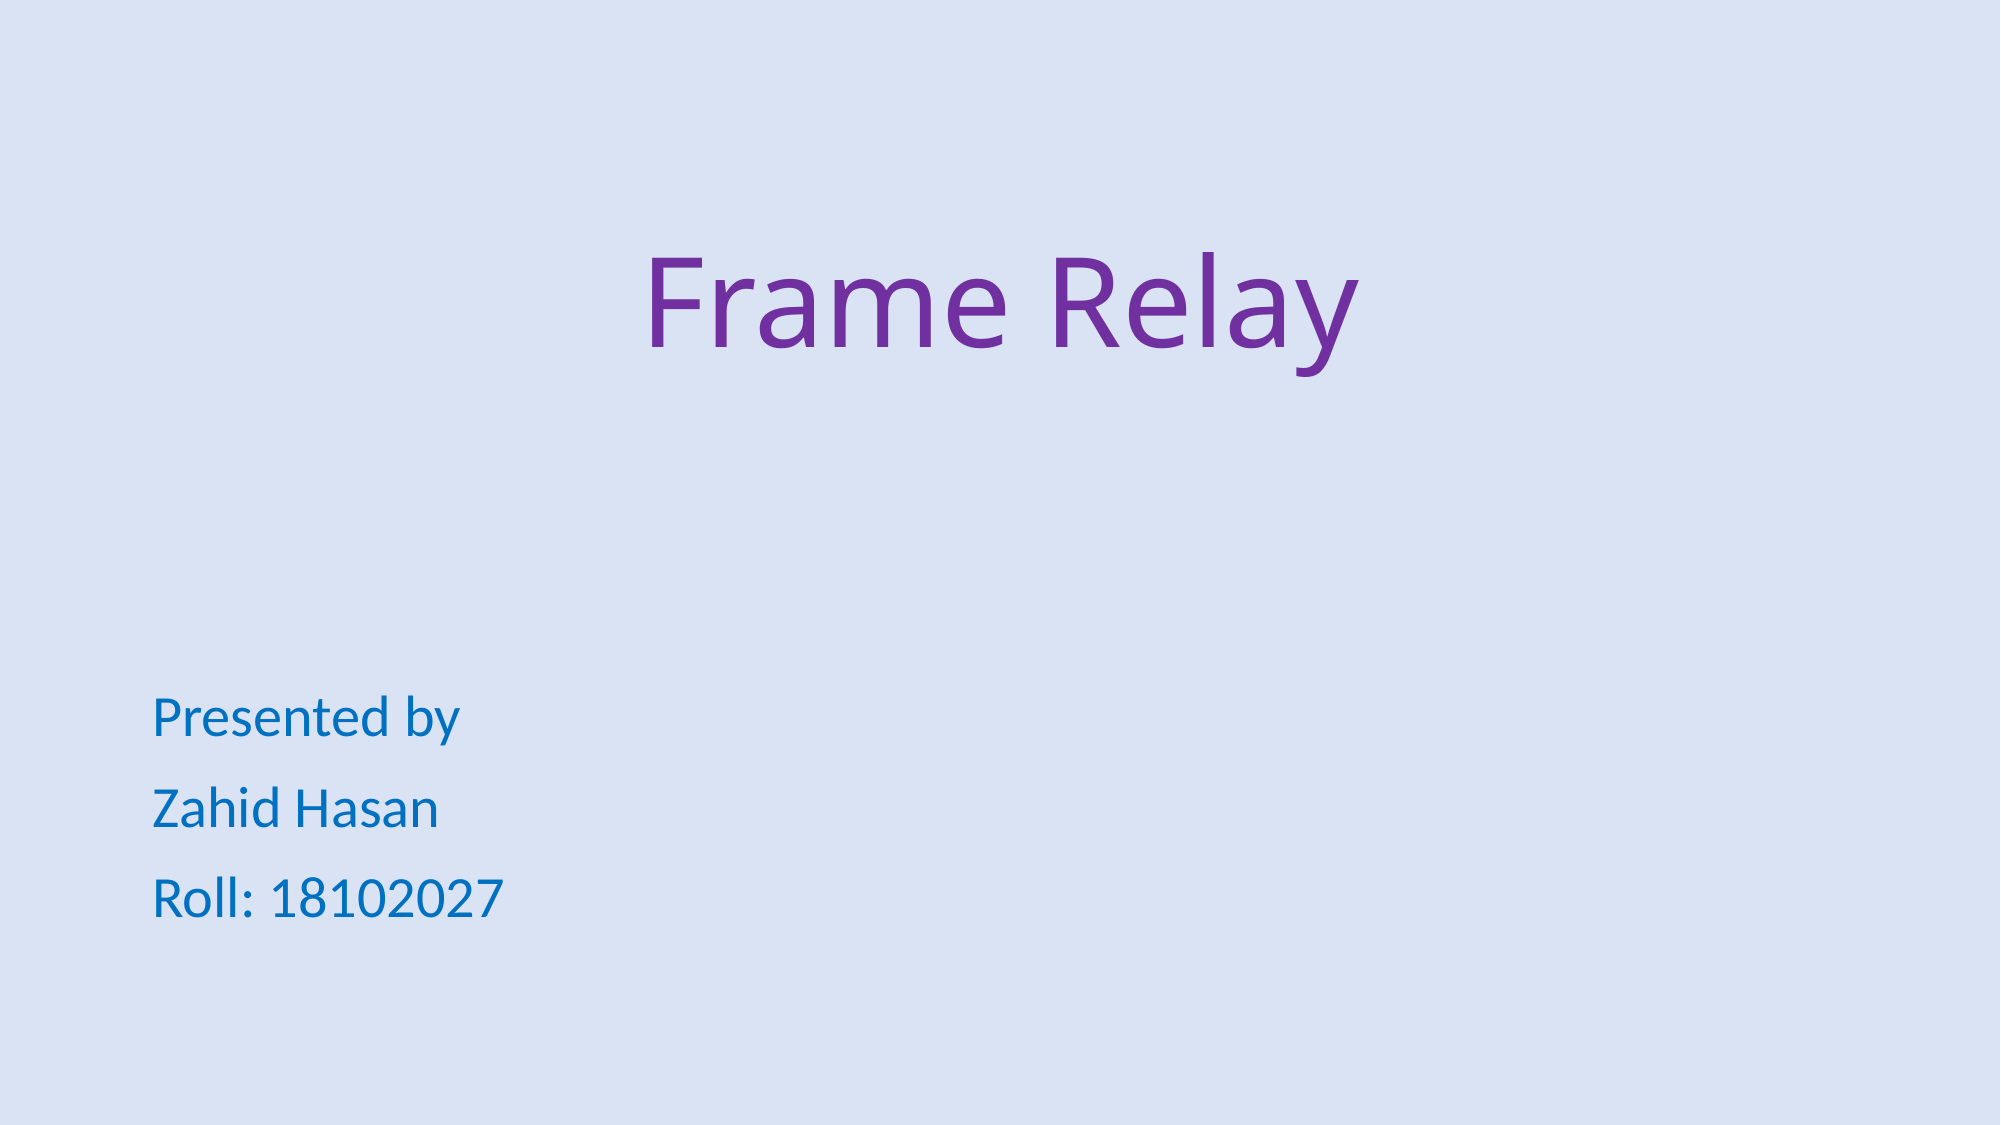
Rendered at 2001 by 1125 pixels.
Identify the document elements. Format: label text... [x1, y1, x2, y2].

title Frame Relay [137, 111, 1863, 503]
list Presented by Zahid Hasan Roll: 18102027 [137, 670, 1863, 1014]
